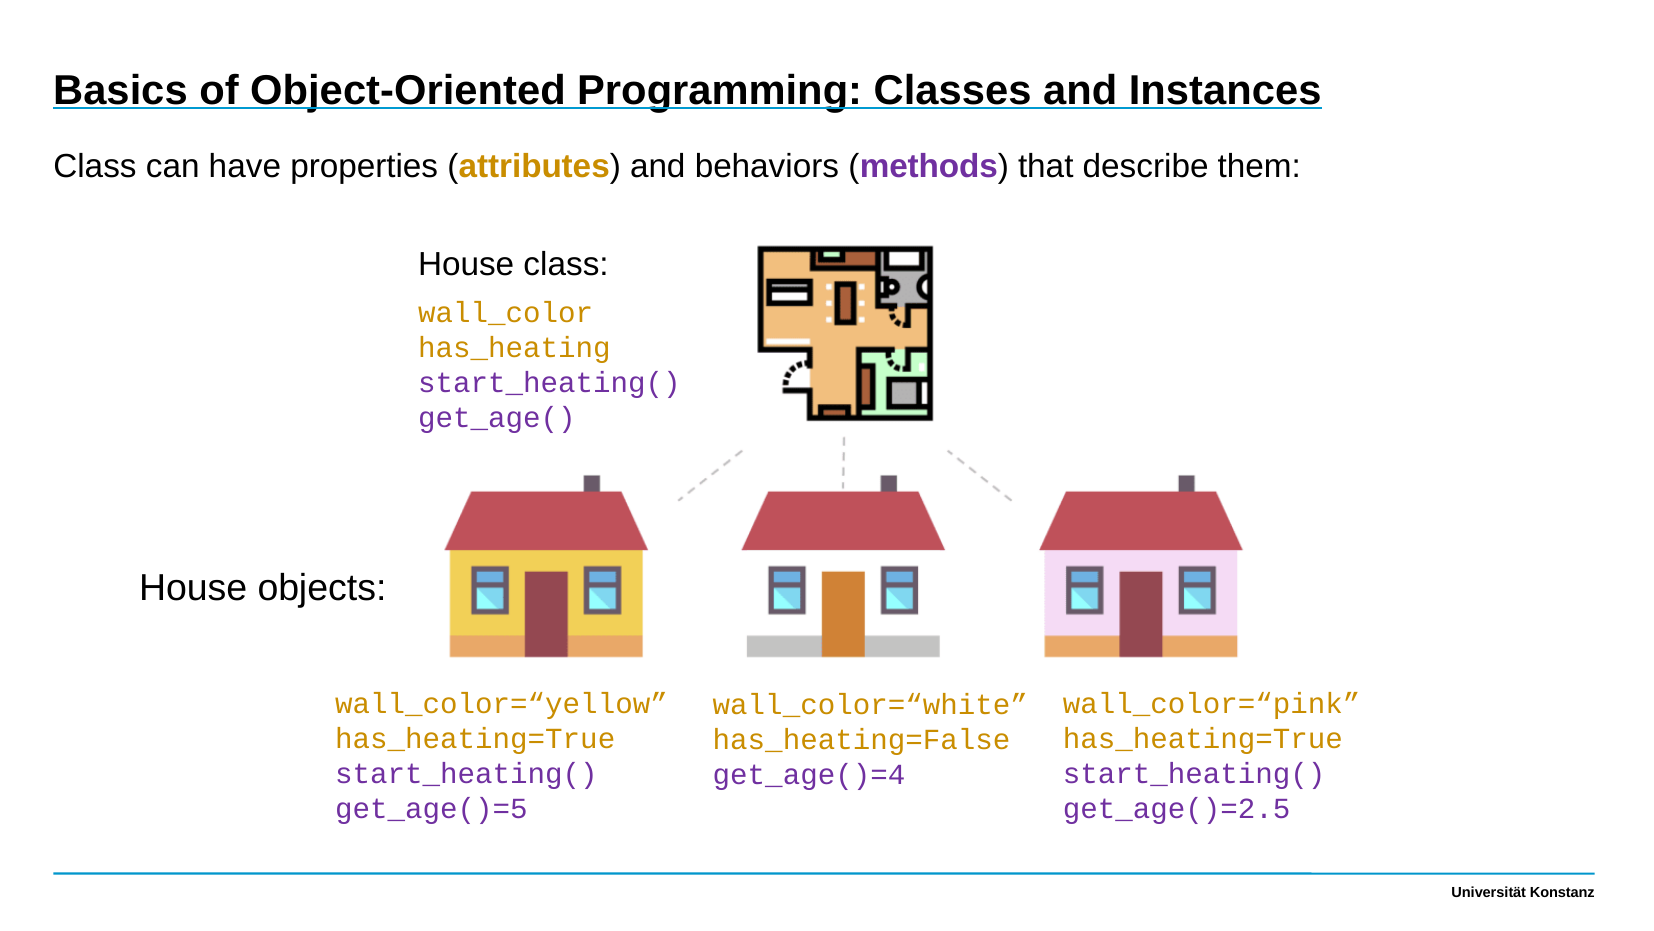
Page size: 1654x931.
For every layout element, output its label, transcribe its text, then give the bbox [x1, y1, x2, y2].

text_box Basics of Object-Oriented Programming: Classes and Instances [53, 66, 1534, 197]
text_box wall_color=“pink” has_heating=True start_heating() get_age()=2.5 [1048, 677, 1495, 832]
text_box House objects: [124, 555, 381, 616]
text_box wall_color=“yellow” has_heating=True start_heating() get_age()=5 [320, 677, 688, 832]
text_box wall_color=“white” has_heating=False get_age()=4 [697, 731, 1048, 798]
picture [386, 205, 1304, 723]
text_box Class can have properties (attributes) and behaviors (methods) that describe them: [53, 139, 1447, 754]
